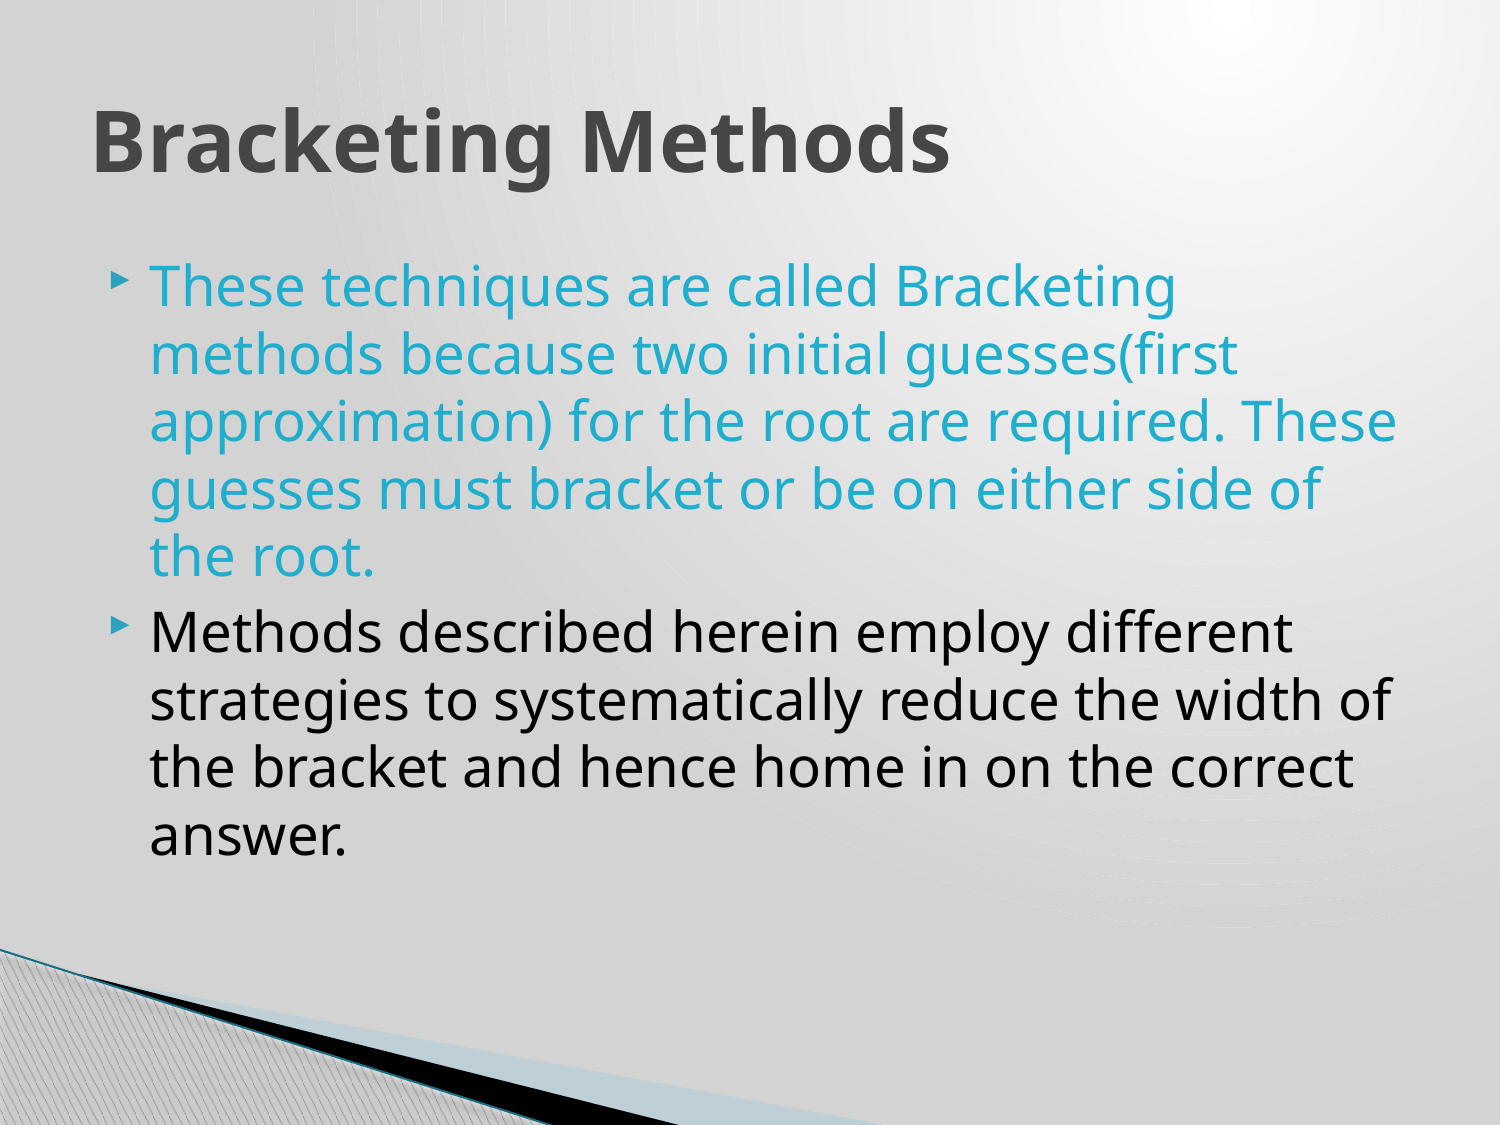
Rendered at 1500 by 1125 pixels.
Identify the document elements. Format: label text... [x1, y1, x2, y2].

title Bracketing Methods [75, 45, 1425, 233]
list These techniques are called Bracketing methods because two initial guesses(first approximation) for the root are required. These guesses must bracket or be on either side of the root. Methods described herein employ different strategies to systematically reduce the width of the bracket and hence home in on the correct answer. [75, 243, 1425, 986]
